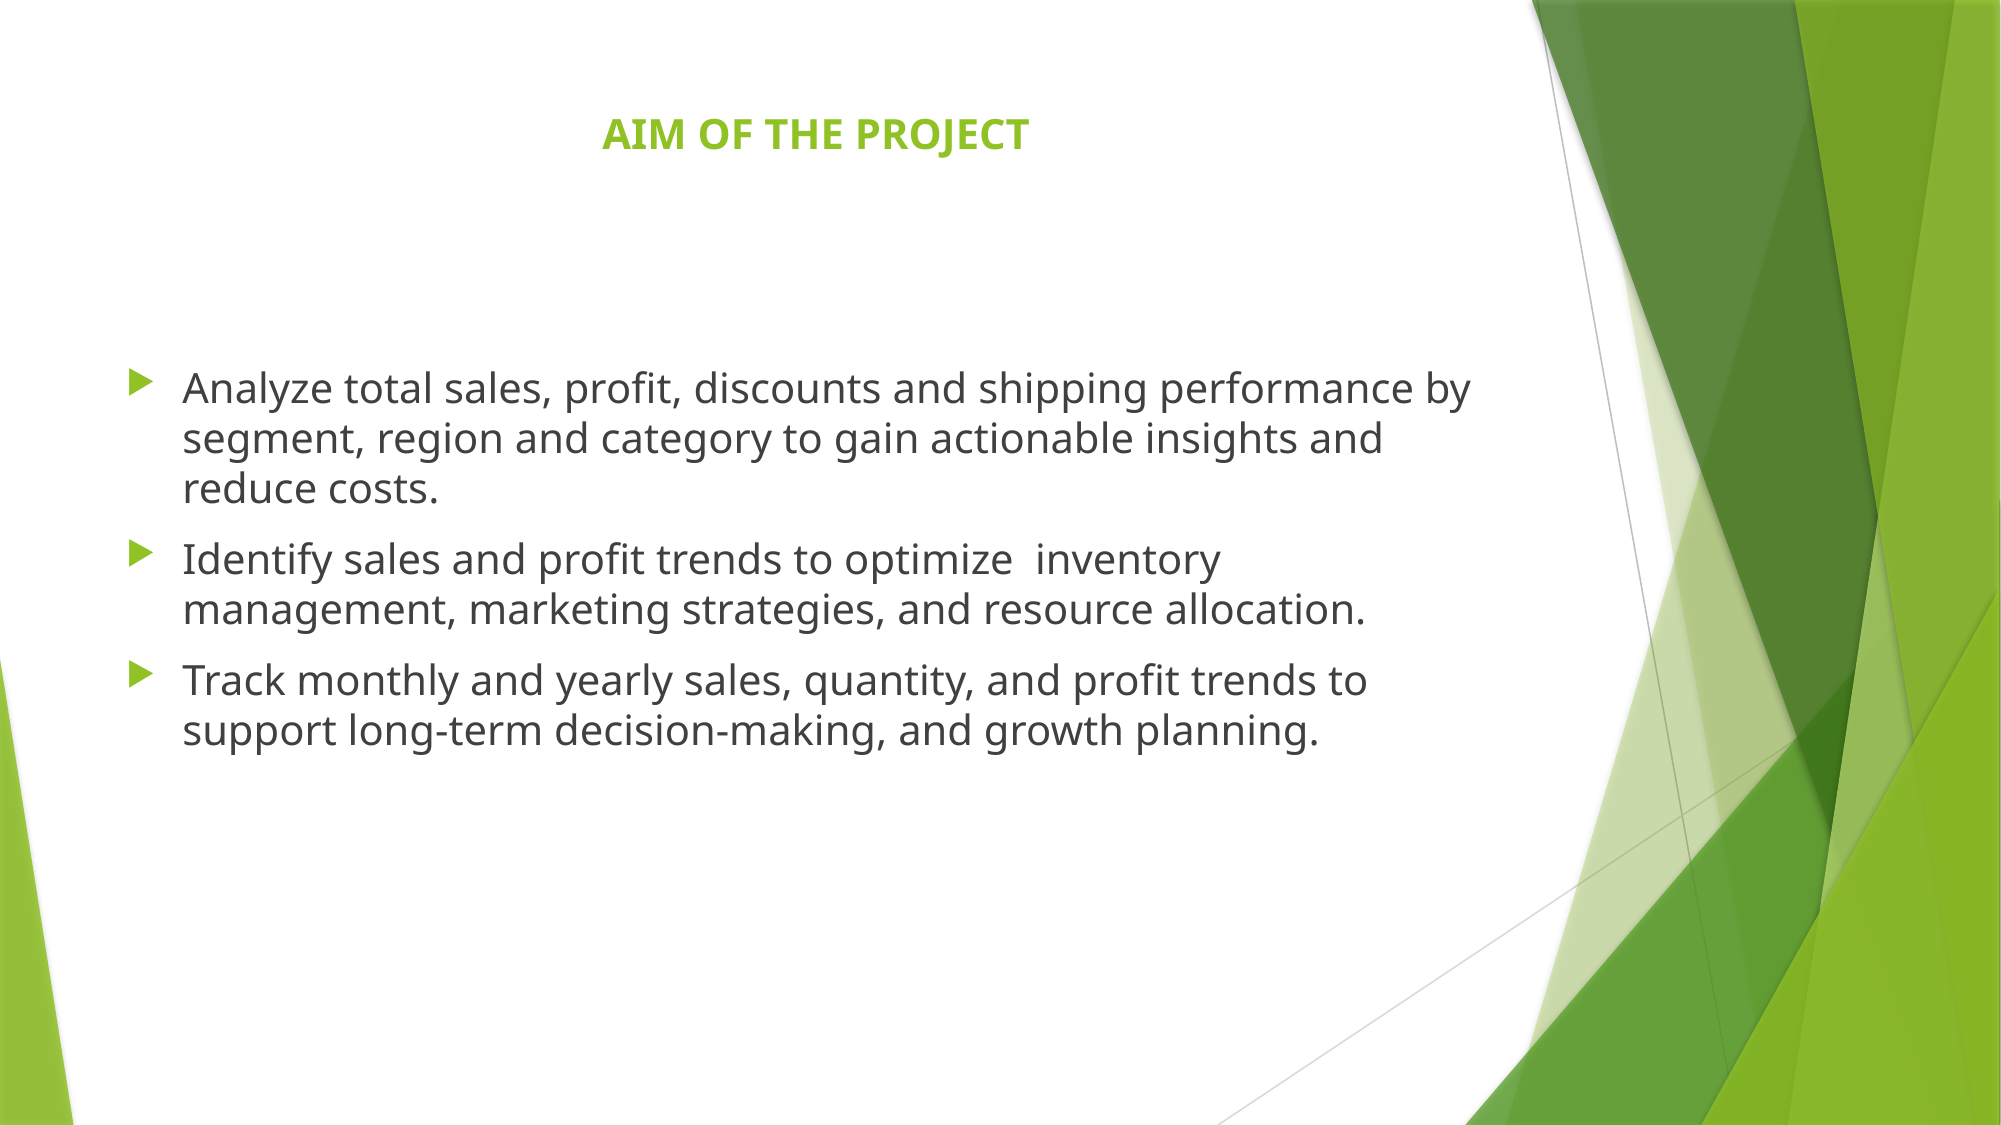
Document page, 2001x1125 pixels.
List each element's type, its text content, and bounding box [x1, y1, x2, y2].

title AIM OF THE PROJECT [111, 99, 1522, 317]
list Analyze total sales, profit, discounts and shipping performance by segment, region and category to gain actionable insights and reduce costs. Identify sales and profit trends to optimize inventory management, marketing strategies, and resource allocation. Track monthly and yearly sales, quantity, and profit trends to support long-term decision-making, and growth planning. [111, 354, 1522, 992]
